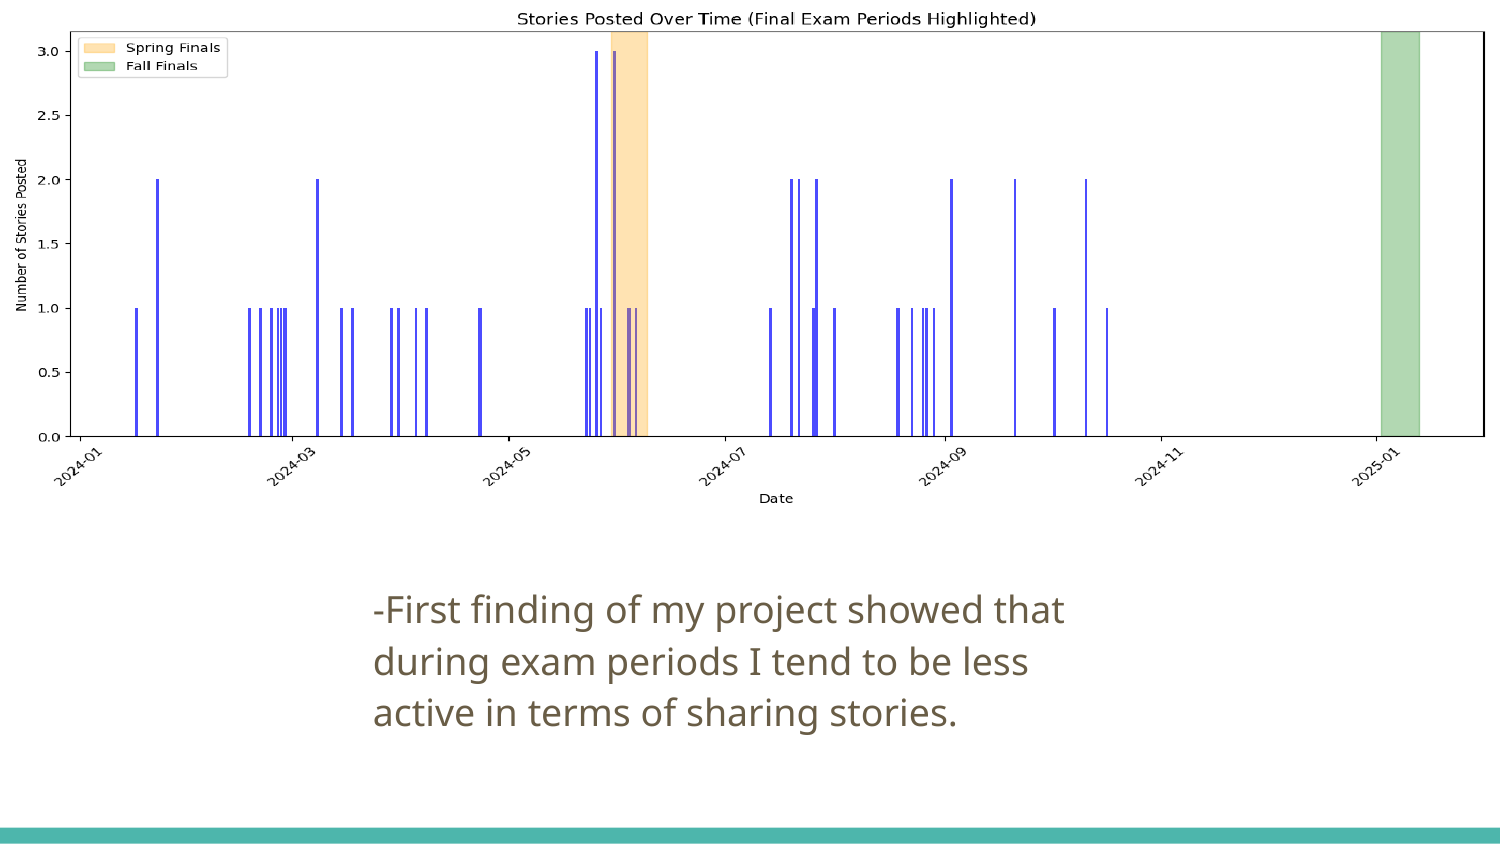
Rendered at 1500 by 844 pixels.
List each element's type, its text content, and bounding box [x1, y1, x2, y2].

list -First finding of my project showed that during exam periods I tend to be less active in terms of sharing stories. [357, 564, 1142, 844]
picture [0, 0, 1500, 518]
